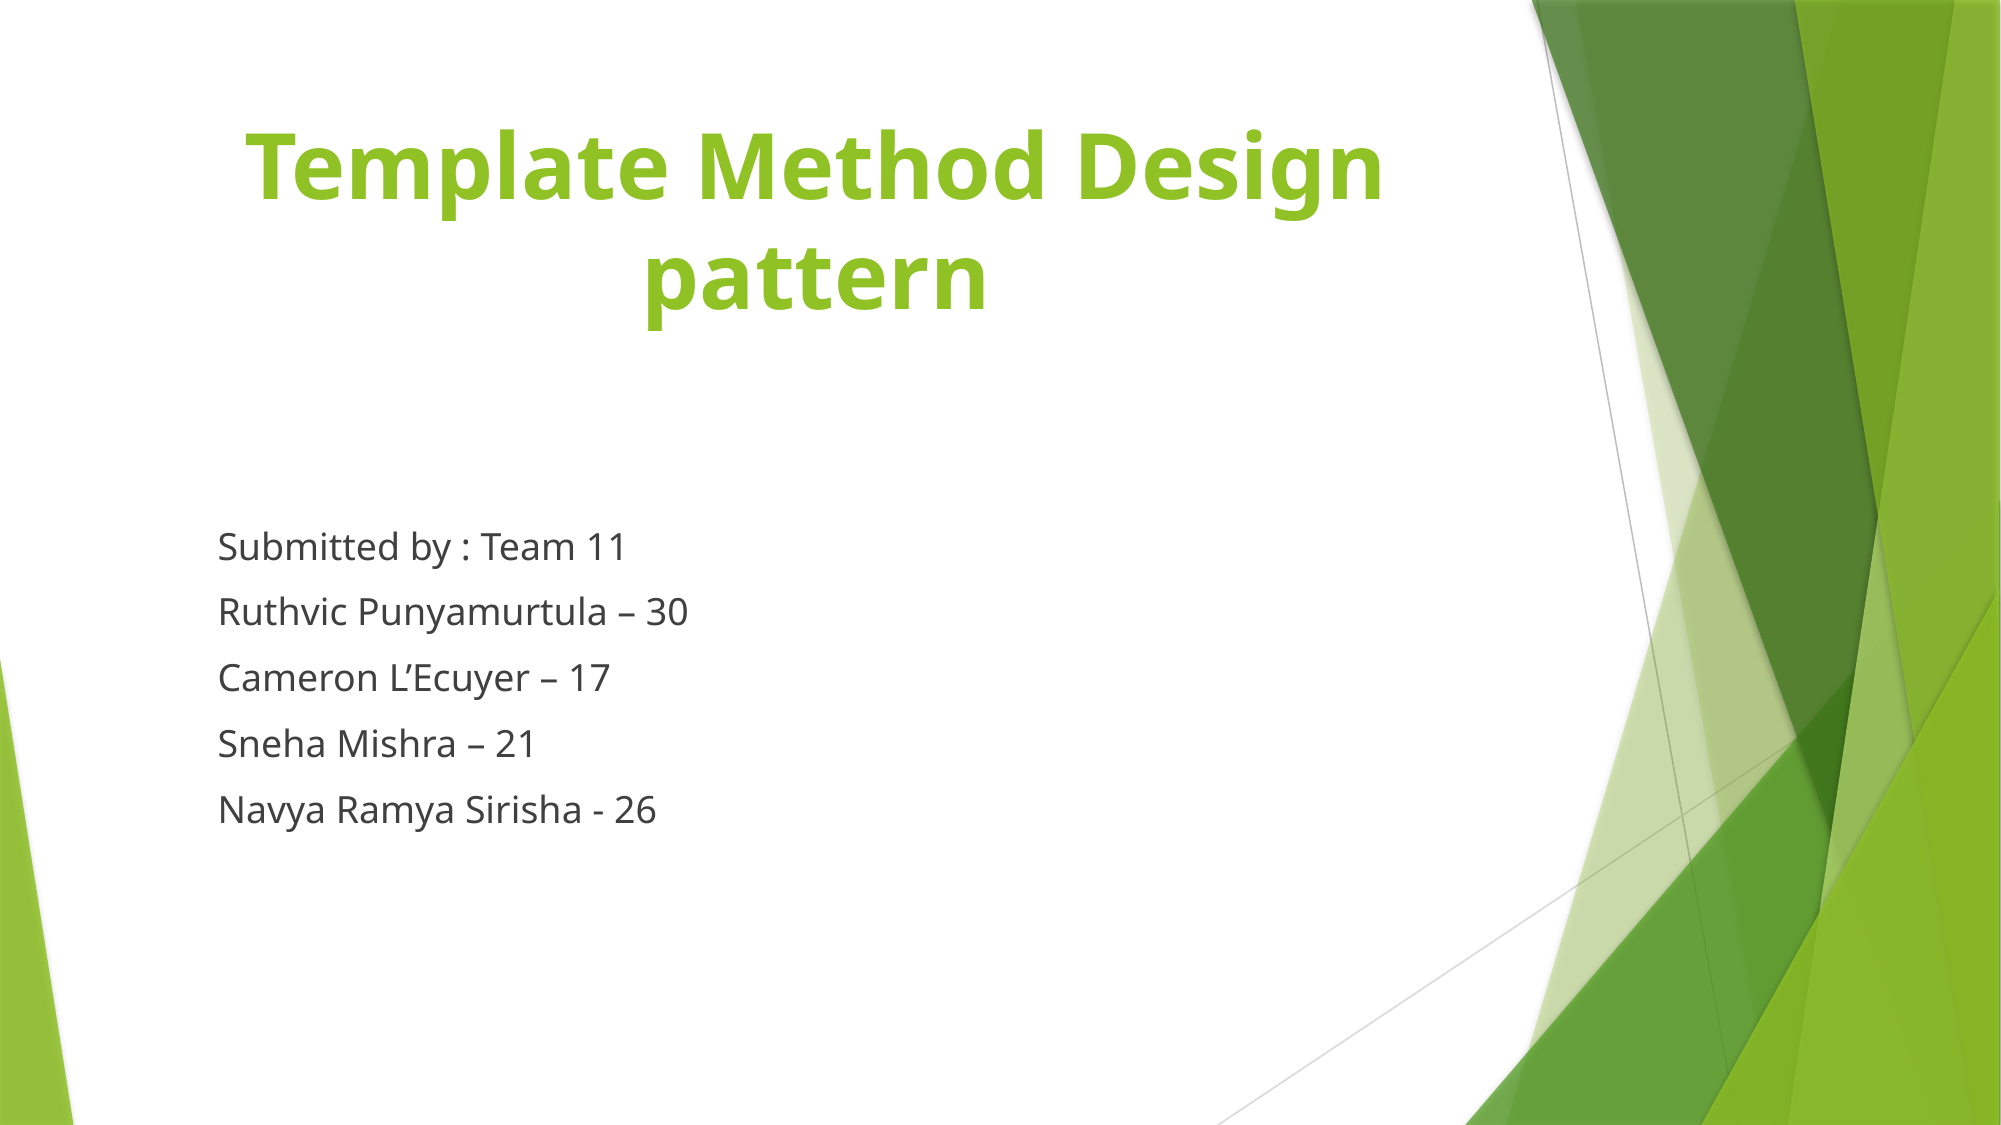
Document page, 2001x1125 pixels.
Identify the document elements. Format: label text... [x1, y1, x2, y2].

title Template Method Design pattern [111, 99, 1522, 384]
list Submitted by : Team 11 Ruthvic Punyamurtula – 30 Cameron L’Ecuyer – 17 Sneha Mishra – 21 Navya Ramya Sirisha - 26 [202, 514, 1028, 969]
